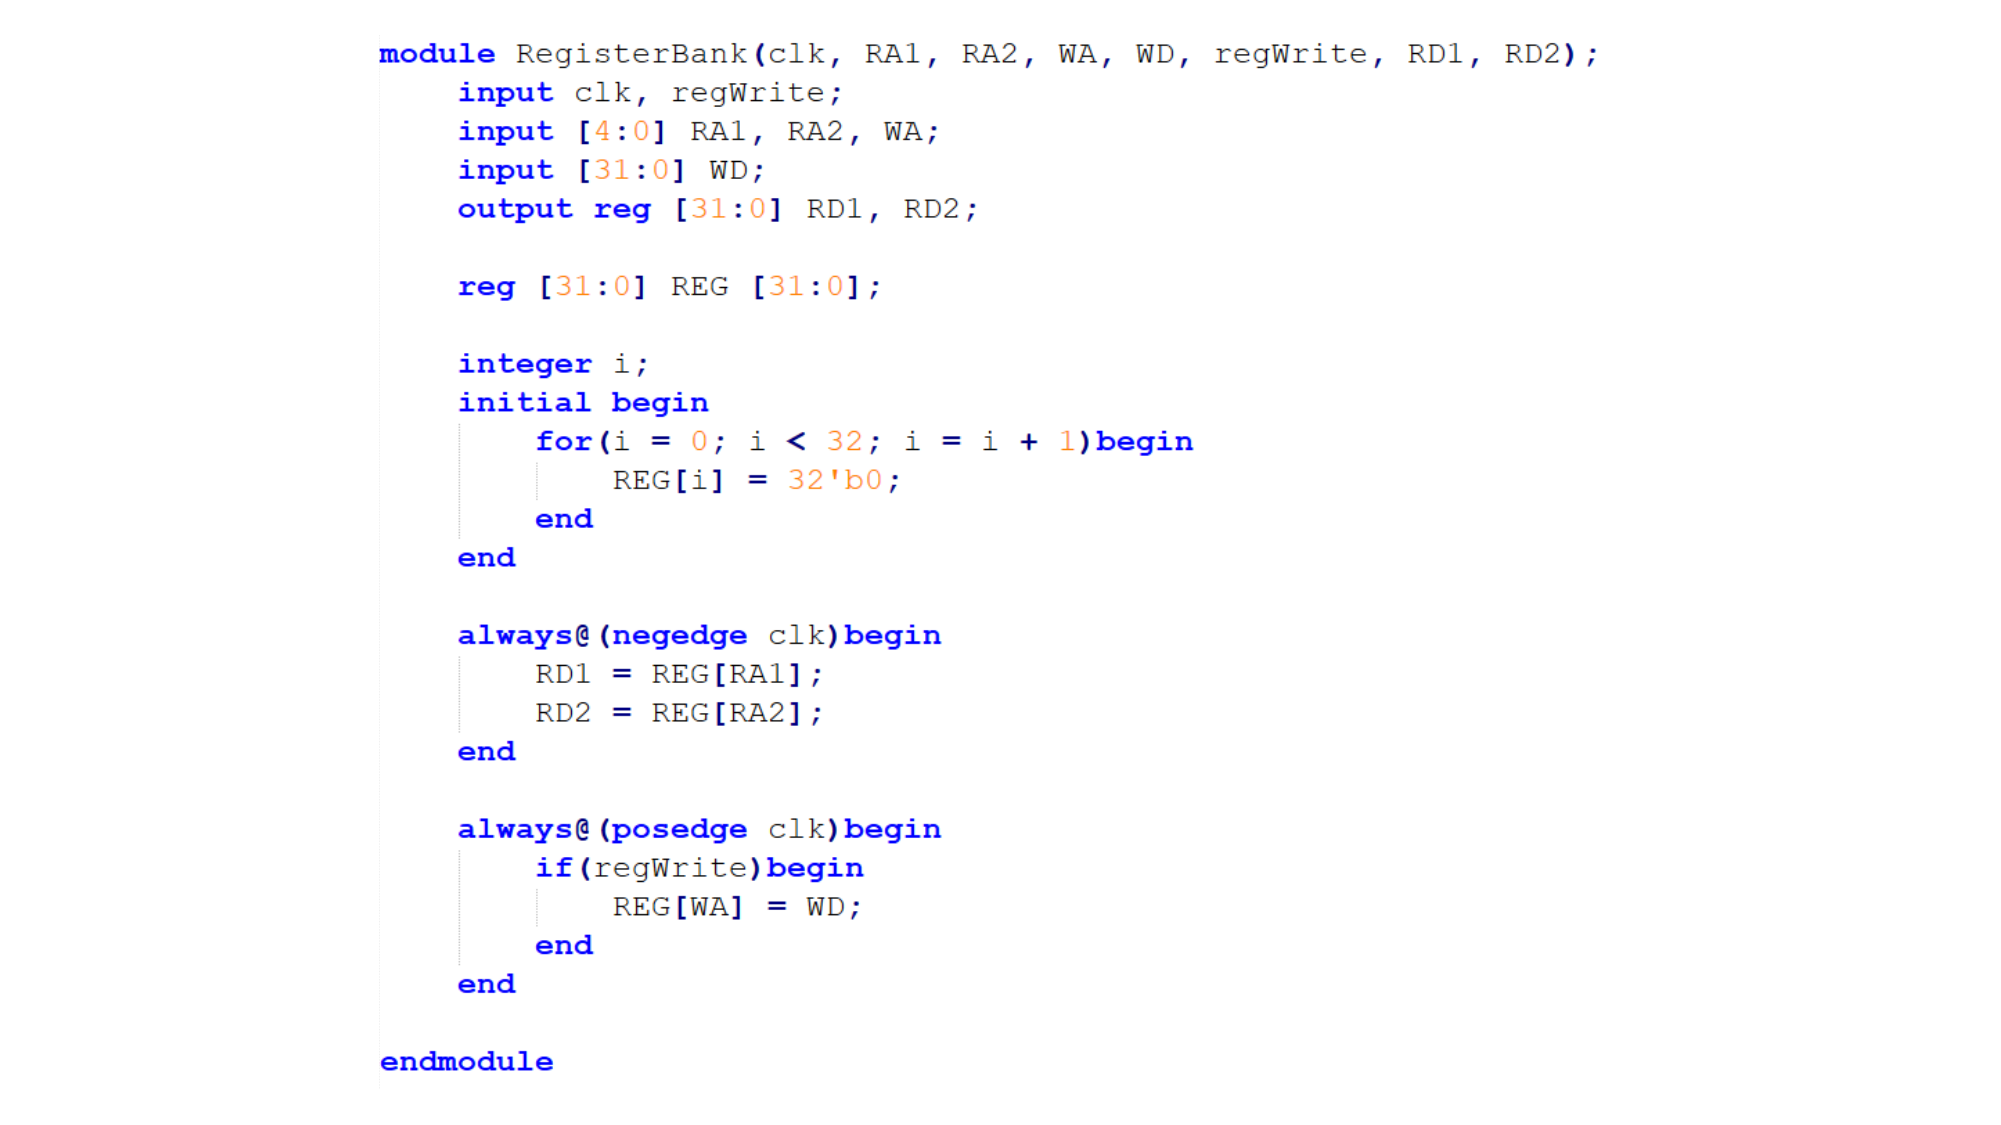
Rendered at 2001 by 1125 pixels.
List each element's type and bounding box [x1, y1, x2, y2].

list [378, 34, 1627, 1091]
